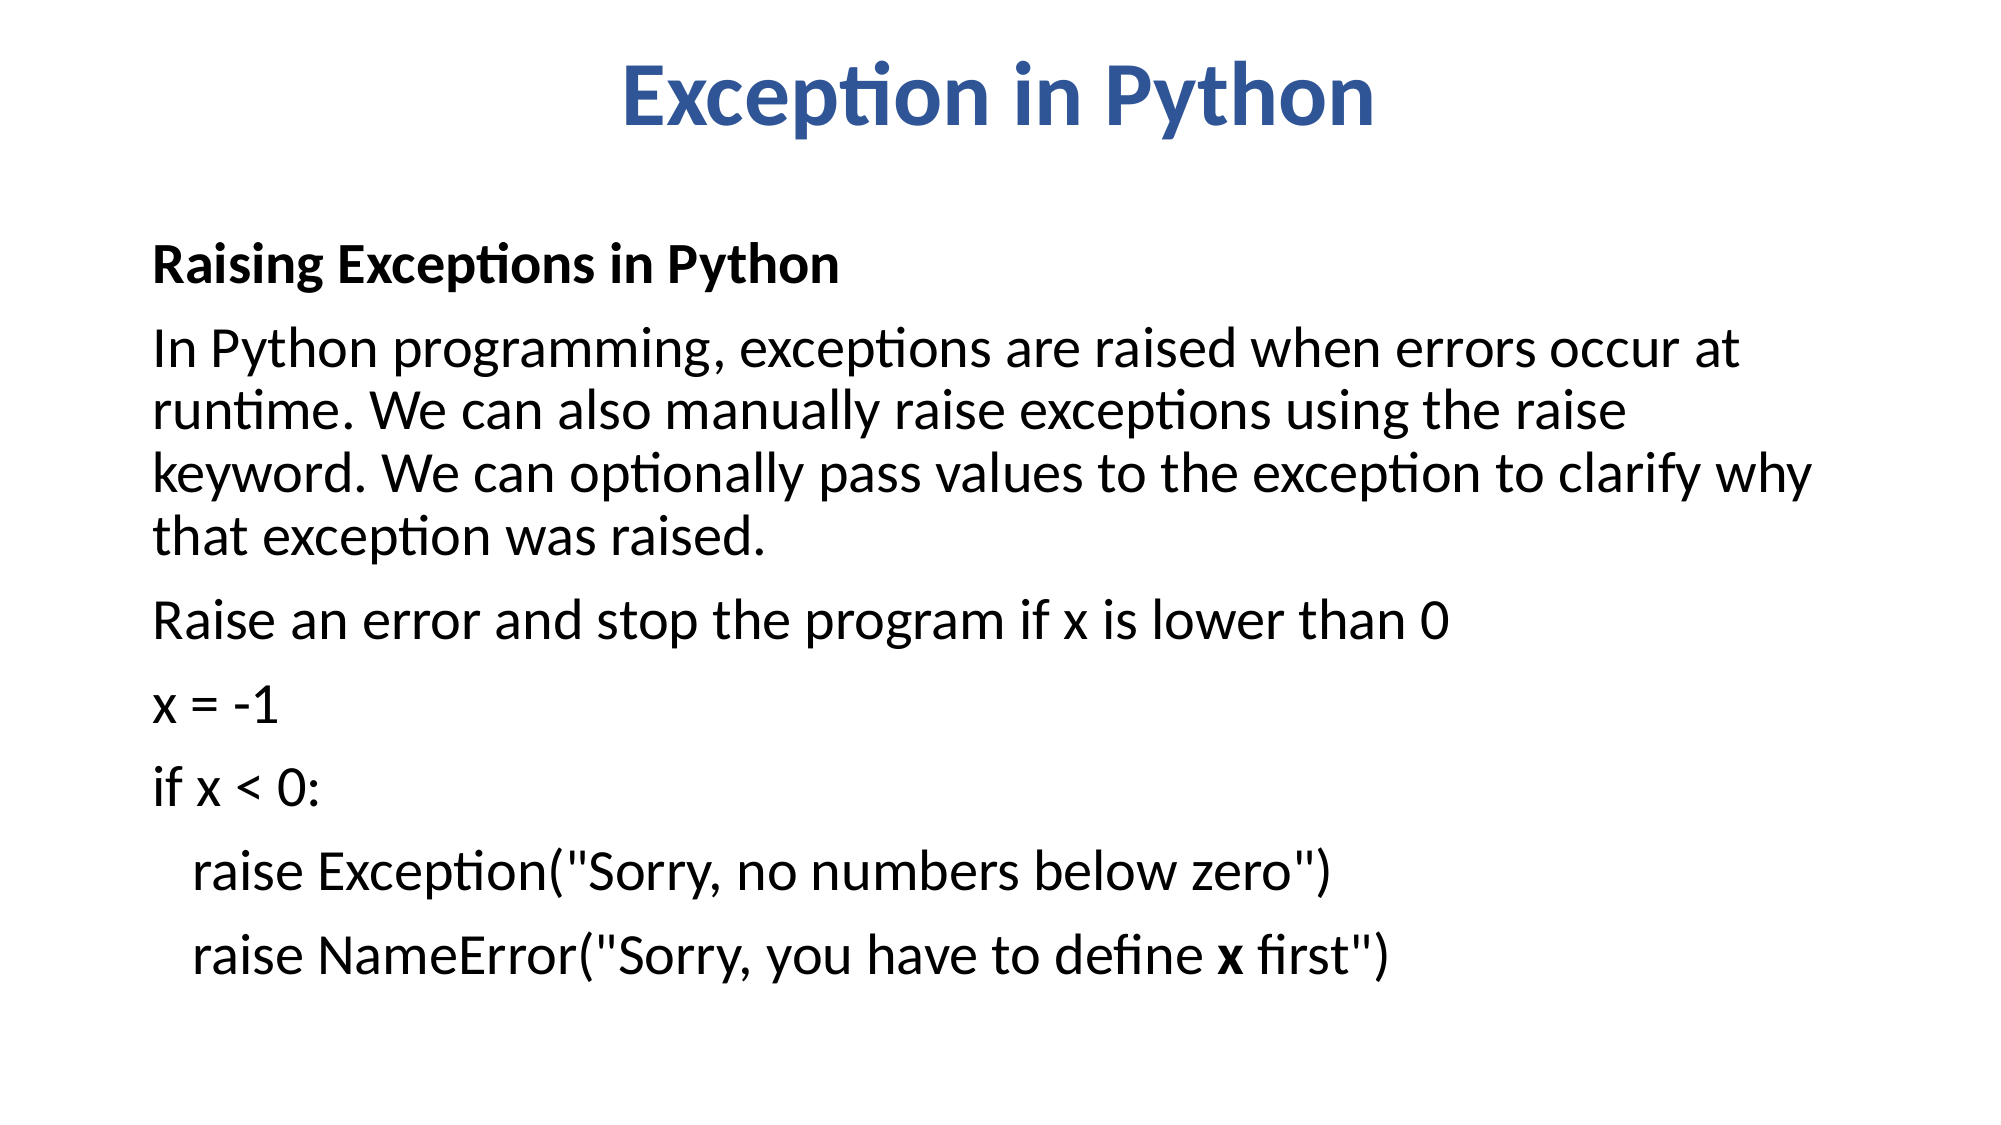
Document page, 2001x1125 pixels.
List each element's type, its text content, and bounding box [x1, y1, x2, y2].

title Exception in Python [137, 0, 1863, 205]
list Raising Exceptions in Python In Python programming, exceptions are raised when errors occur at runtime. We can also manually raise exceptions using the raise keyword. We can optionally pass values to the exception to clarify why that exception was raised. Raise an error and stop the program if x is lower than 0 x = -1 if x < 0: raise Exception("Sorry, no numbers below zero") raise NameError("Sorry, you have to define x first") [137, 225, 1863, 1050]
